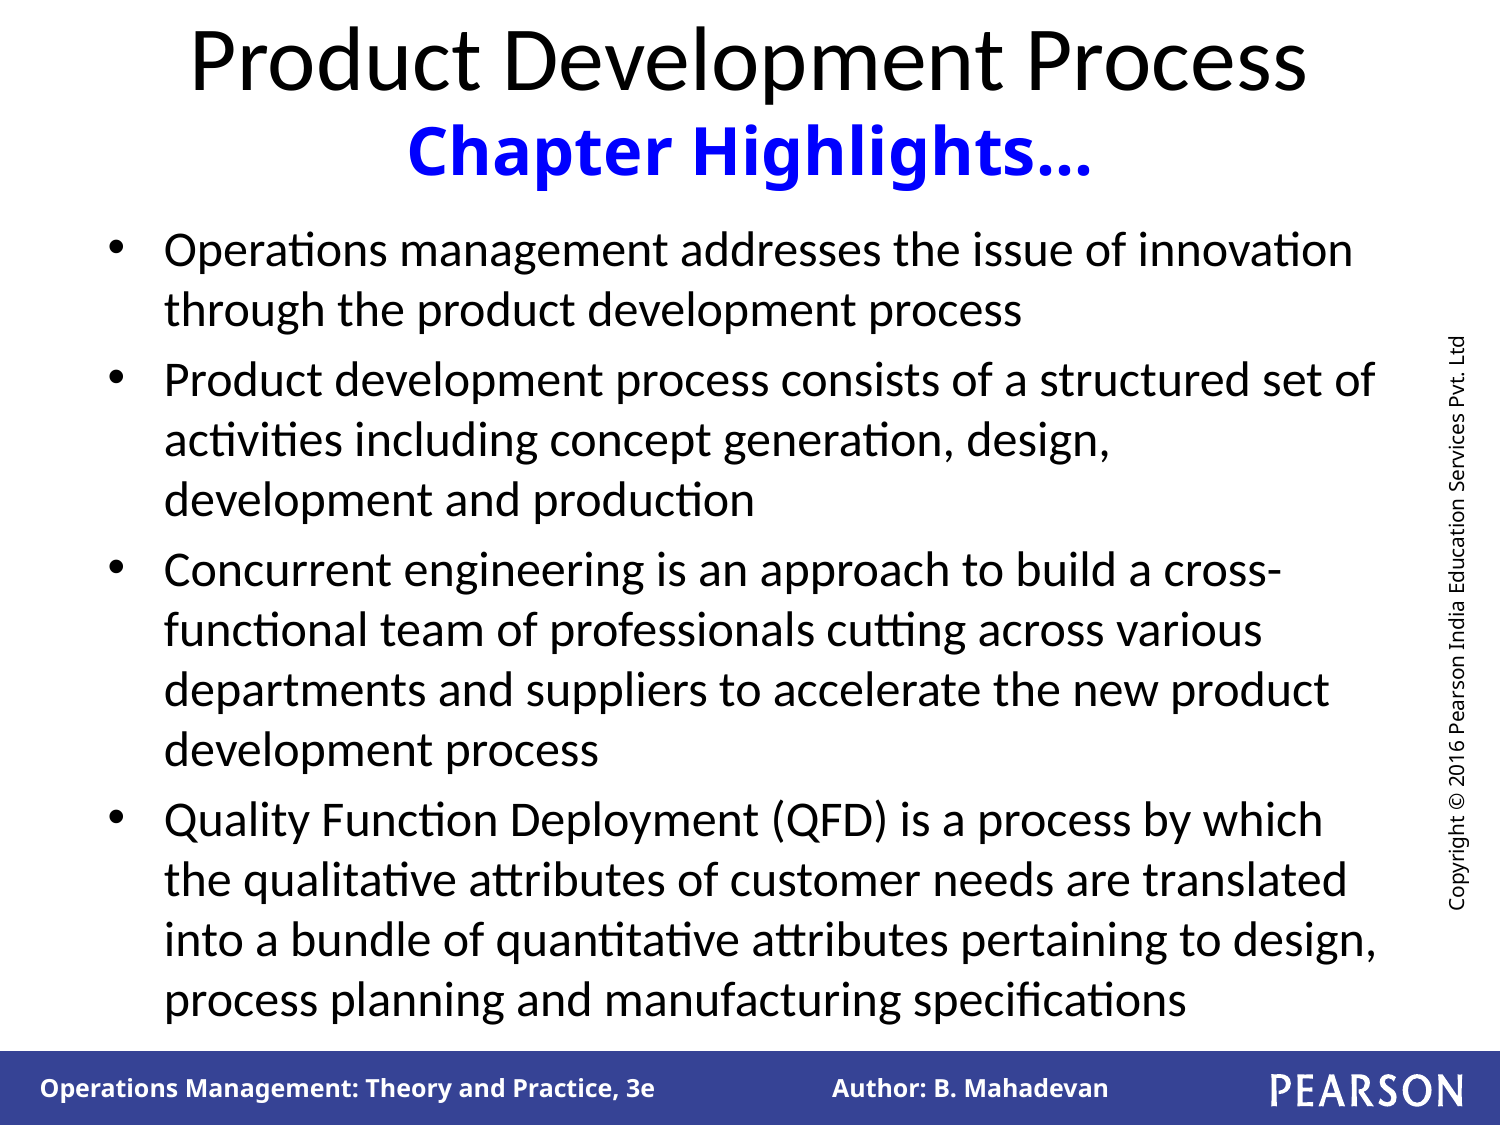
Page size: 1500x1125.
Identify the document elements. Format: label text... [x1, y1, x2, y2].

list Operations management addresses the issue of innovation through the product development process Product development process consists of a structured set of activities including concept generation, design, development and production Concurrent engineering is an approach to build a cross-functional team of professionals cutting across various departments and suppliers to accelerate the new product development process Quality Function Deployment (QFD) is a process by which the qualitative attributes of customer needs are translated into a bundle of quantitative attributes pertaining to design, process planning and manufacturing specifications [92, 208, 1406, 909]
title Product Development Process Chapter Highlights… [75, 0, 1425, 179]
